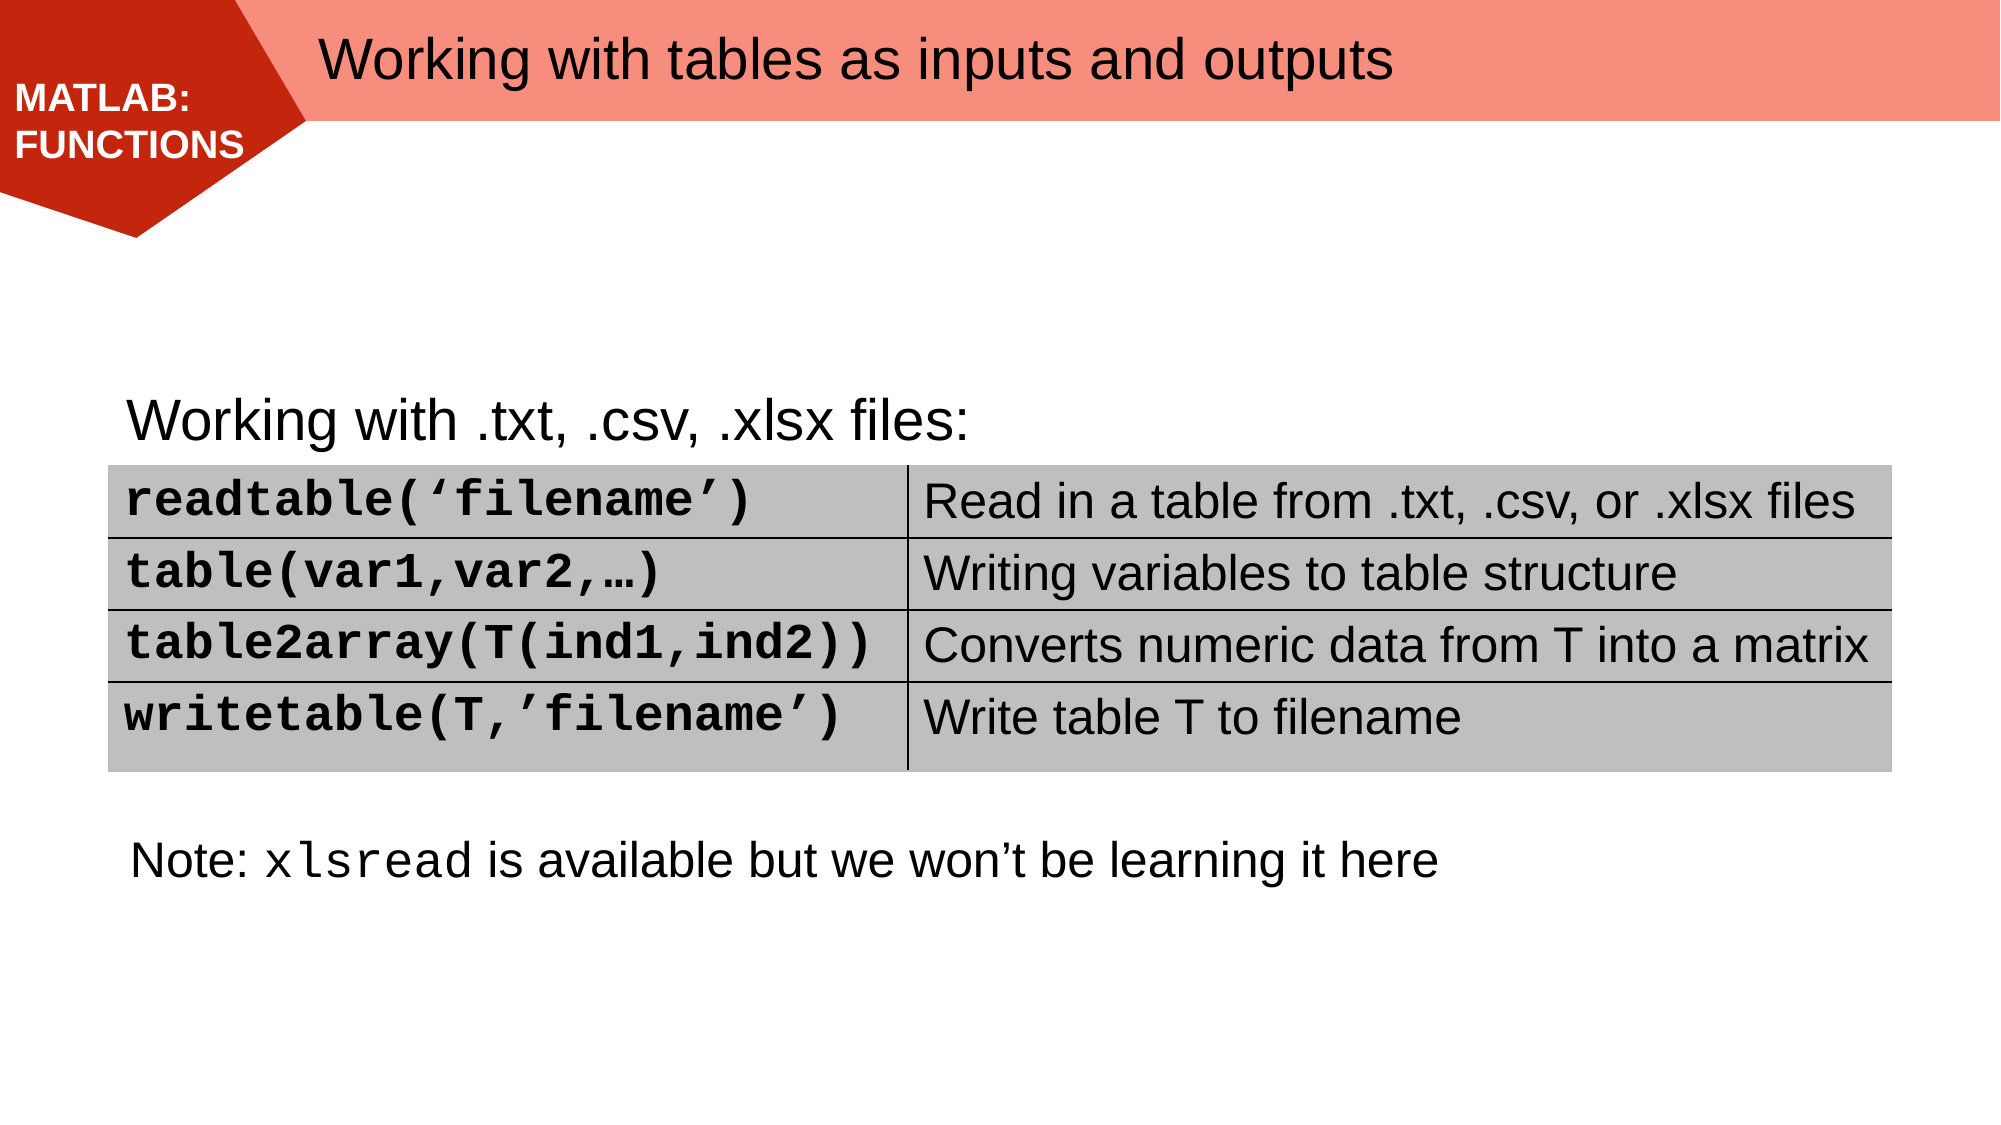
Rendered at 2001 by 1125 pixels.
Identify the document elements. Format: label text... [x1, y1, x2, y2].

table_cell Write table T to filename [909, 683, 1890, 770]
table_header Read in a table from .txt, .csv, or .xlsx files [909, 467, 1890, 537]
table_cell table(var1,var2,…) [110, 539, 907, 609]
text_box Working with .txt, .csv, .xlsx files: [111, 375, 987, 460]
table_header readtable(‘filename’) [110, 467, 907, 537]
text_box Note: xlsread is available but we won’t be learning it here [115, 820, 1455, 896]
table_cell Writing variables to table structure [909, 539, 1890, 609]
list Working with tables as inputs and outputs [304, 14, 2000, 107]
table_cell table2array(T(ind1,ind2)) [110, 611, 907, 681]
table_cell Converts numeric data from T into a matrix [909, 611, 1890, 681]
table_cell writetable(T,’filename’) [110, 683, 907, 770]
